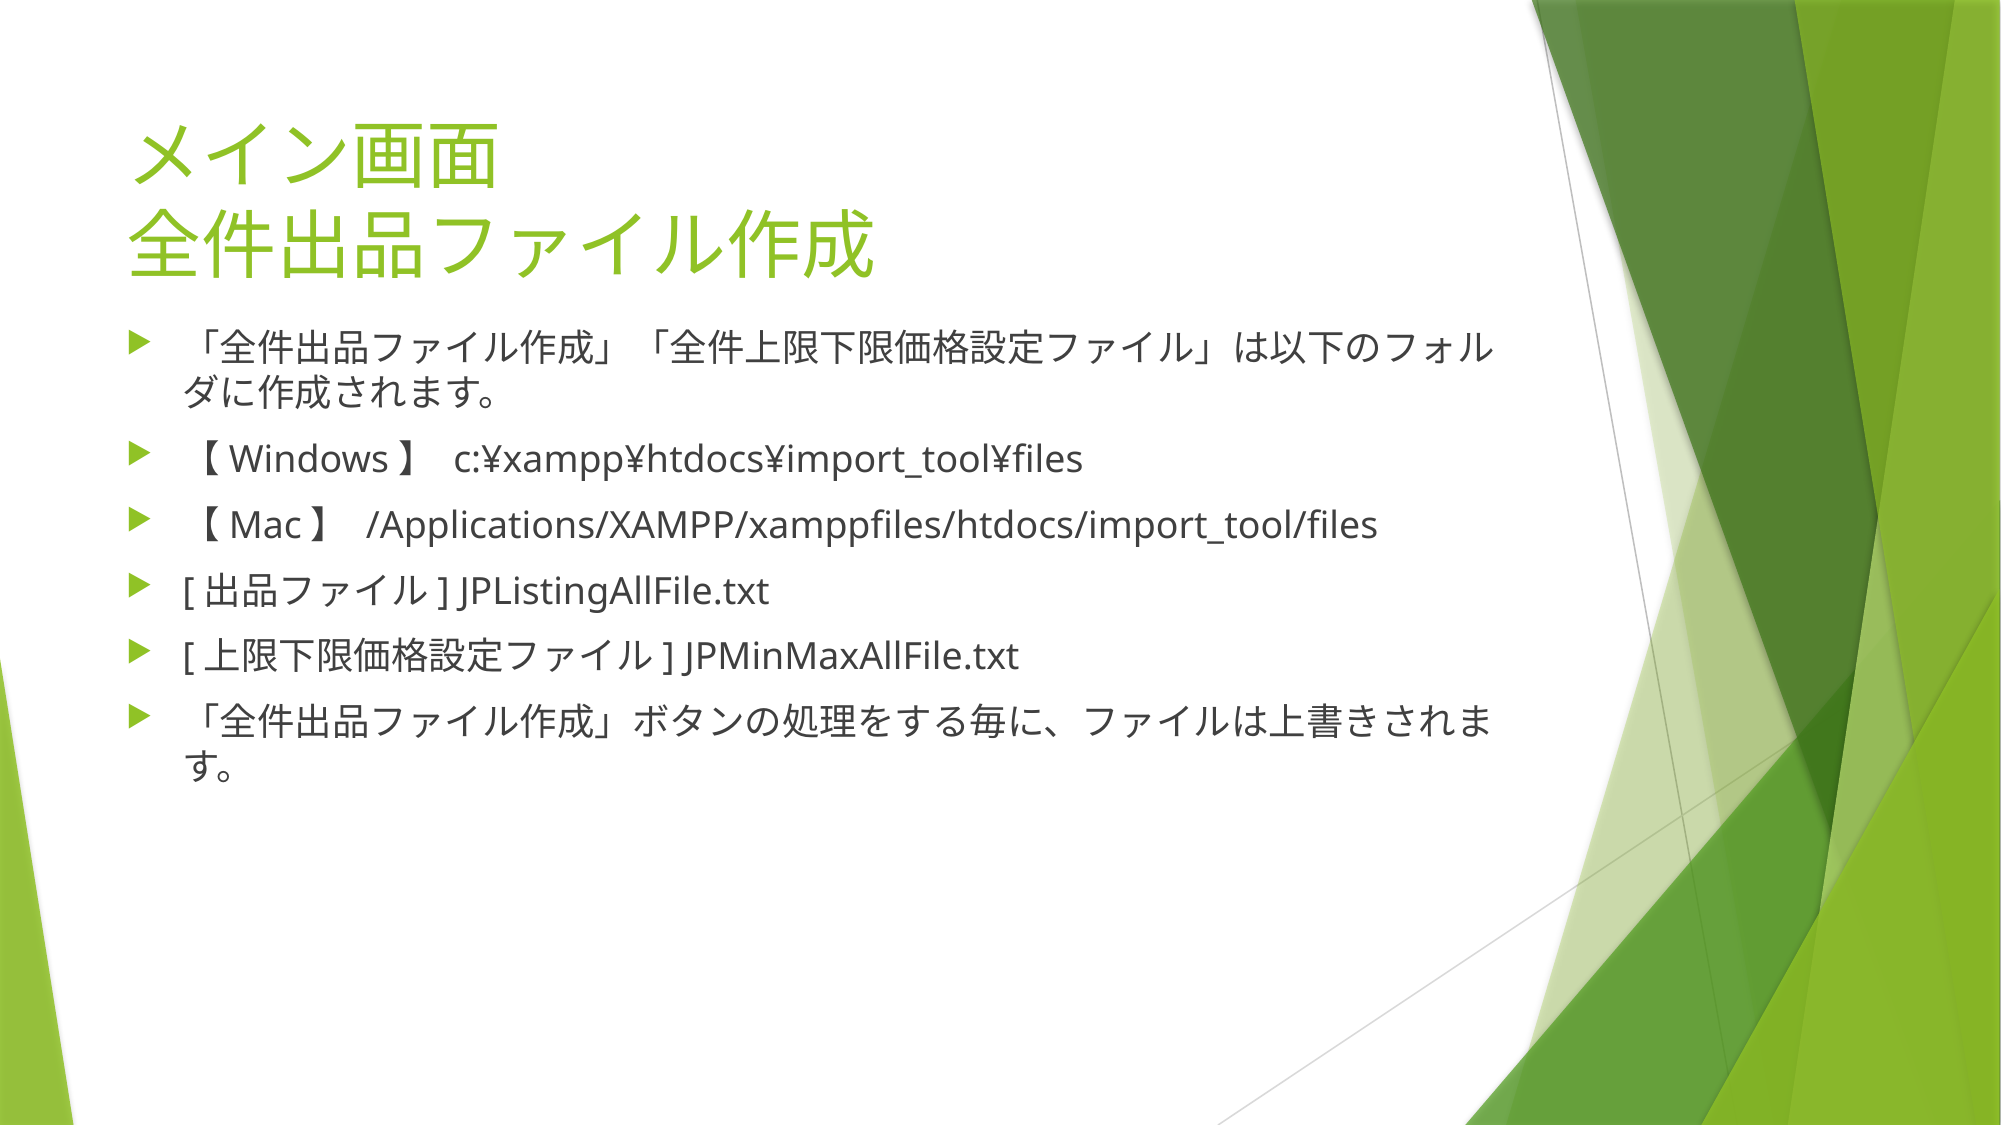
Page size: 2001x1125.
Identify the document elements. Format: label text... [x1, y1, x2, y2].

title メイン画面 全件出品ファイル作成 [111, 99, 1522, 316]
list 「全件出品ファイル作成」「全件上限下限価格設定ファイル」は以下のフォルダに作成されます。 【Windows】 c:¥xampp¥htdocs¥import_tool¥files 【Mac】 /Applications/XAMPP/xamppfiles/htdocs/import_tool/files [出品ファイル] JPListingAllFile.txt [上限下限価格設定ファイル] JPMinMaxAllFile.txt 「全件出品ファイル作成」ボタンの処理をする毎に、ファイルは上書きされます。 [111, 316, 1522, 954]
